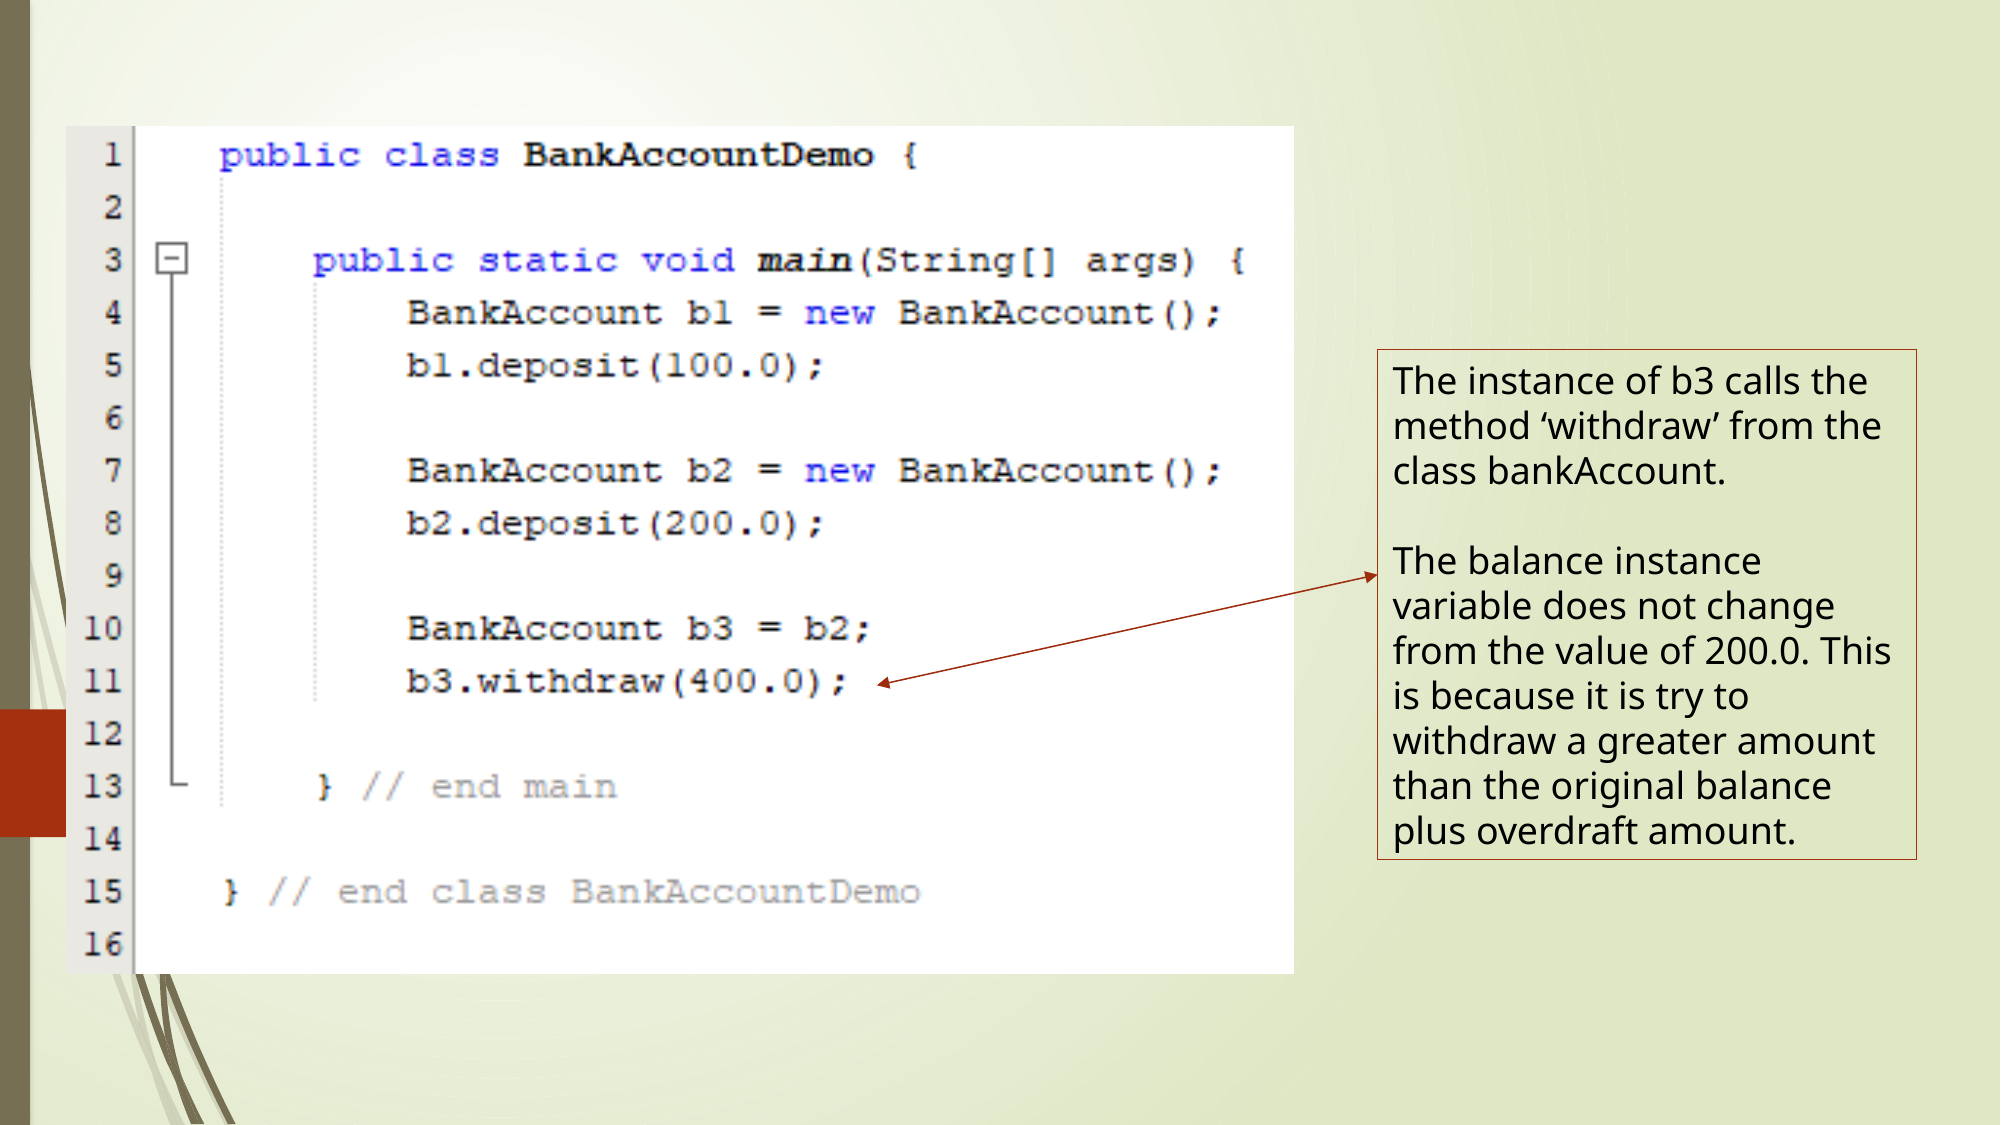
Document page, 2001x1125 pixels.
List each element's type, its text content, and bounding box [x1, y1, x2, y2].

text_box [876, 574, 1378, 686]
text_box The instance of b3 calls the method ‘withdraw’ from the class bankAccount. The balance instance variable does not change from the value of 200.0. This is because it is try to withdraw a greater amount than the original balance plus overdraft amount. [1377, 349, 1917, 860]
picture [66, 126, 1294, 975]
